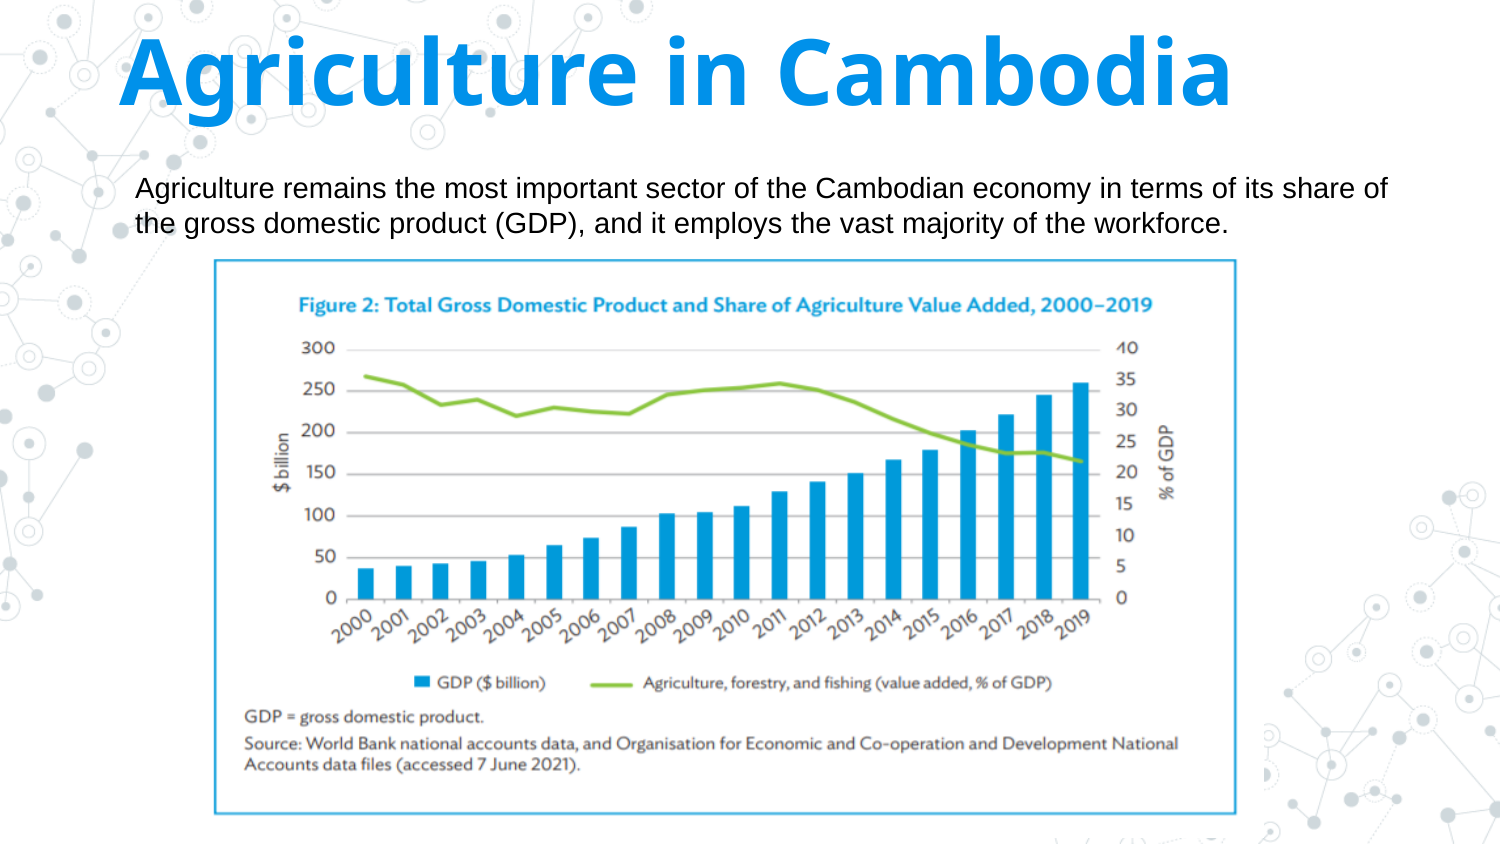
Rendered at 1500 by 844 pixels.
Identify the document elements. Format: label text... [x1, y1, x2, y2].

title Agriculture in Cambodia [104, 0, 1378, 139]
text_box Agriculture remains the most important sector of the Cambodian economy in terms of its share of the gross domestic product (GDP), and it employs the vast majority of the workforce. [120, 161, 1441, 247]
picture [0, 0, 1500, 844]
